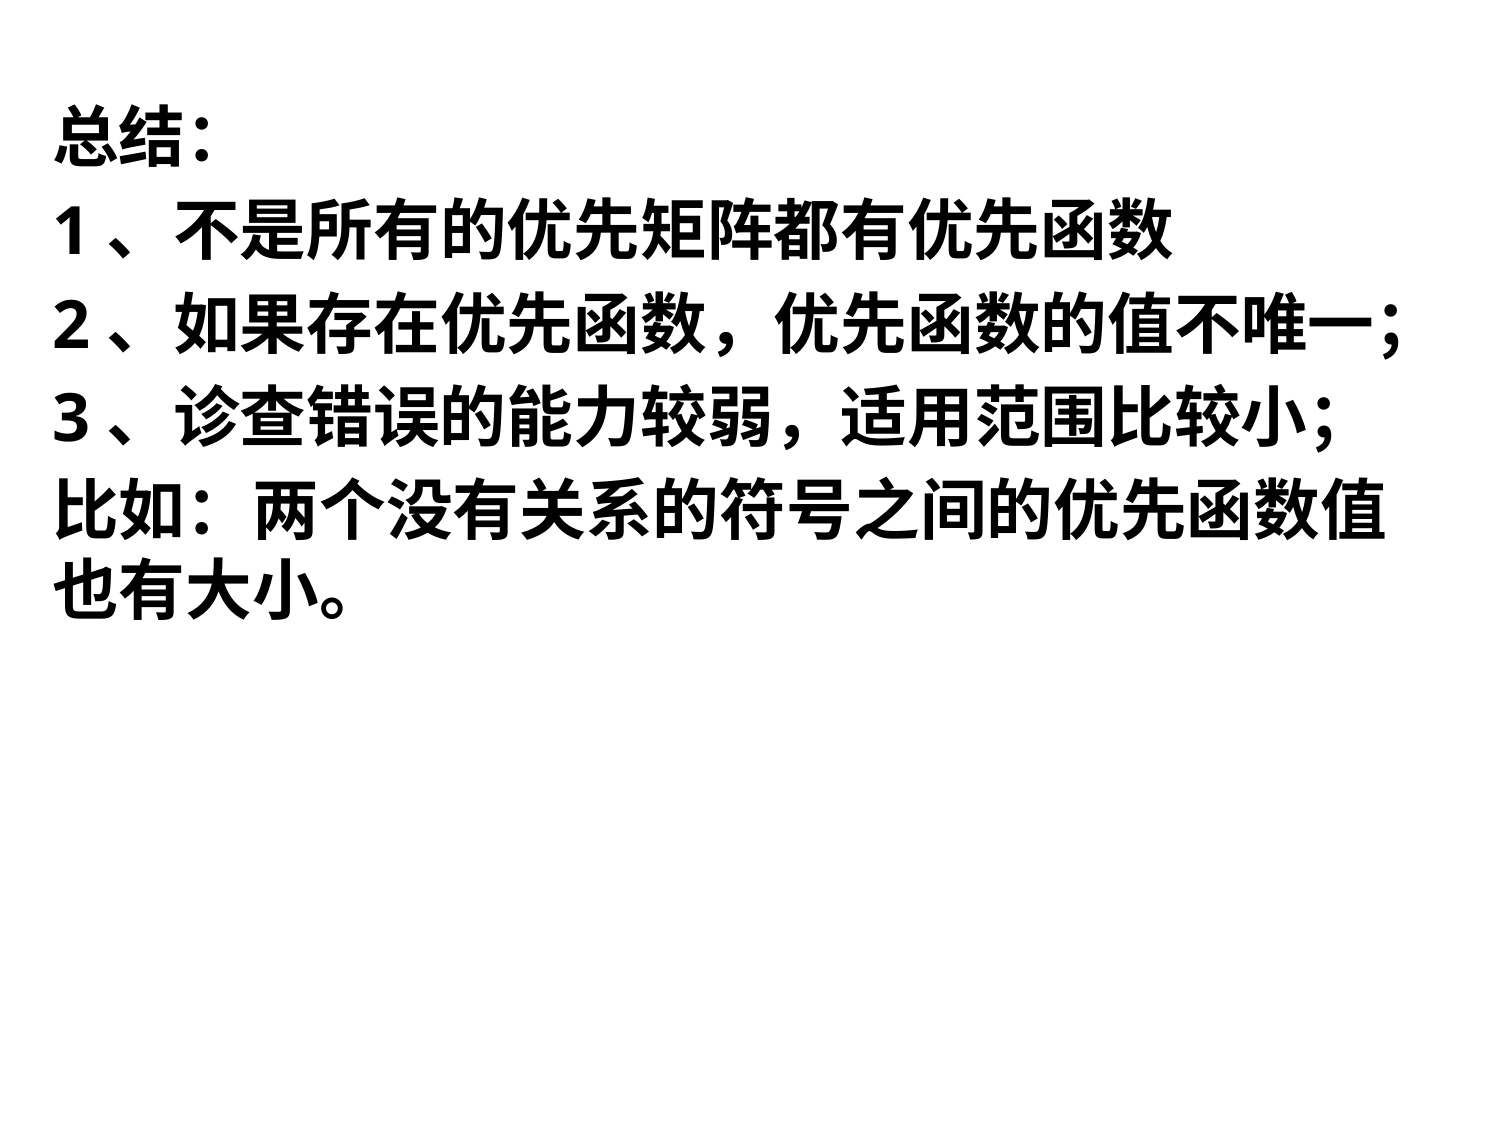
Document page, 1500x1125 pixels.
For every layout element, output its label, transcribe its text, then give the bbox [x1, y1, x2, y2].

text_box 总结： 1、不是所有的优先矩阵都有优先函数 2、如果存在优先函数，优先函数的值不唯一； 3、诊查错误的能力较弱，适用范围比较小； 比如：两个没有关系的符号之间的优先函数值也有大小。 [37, 87, 1438, 636]
